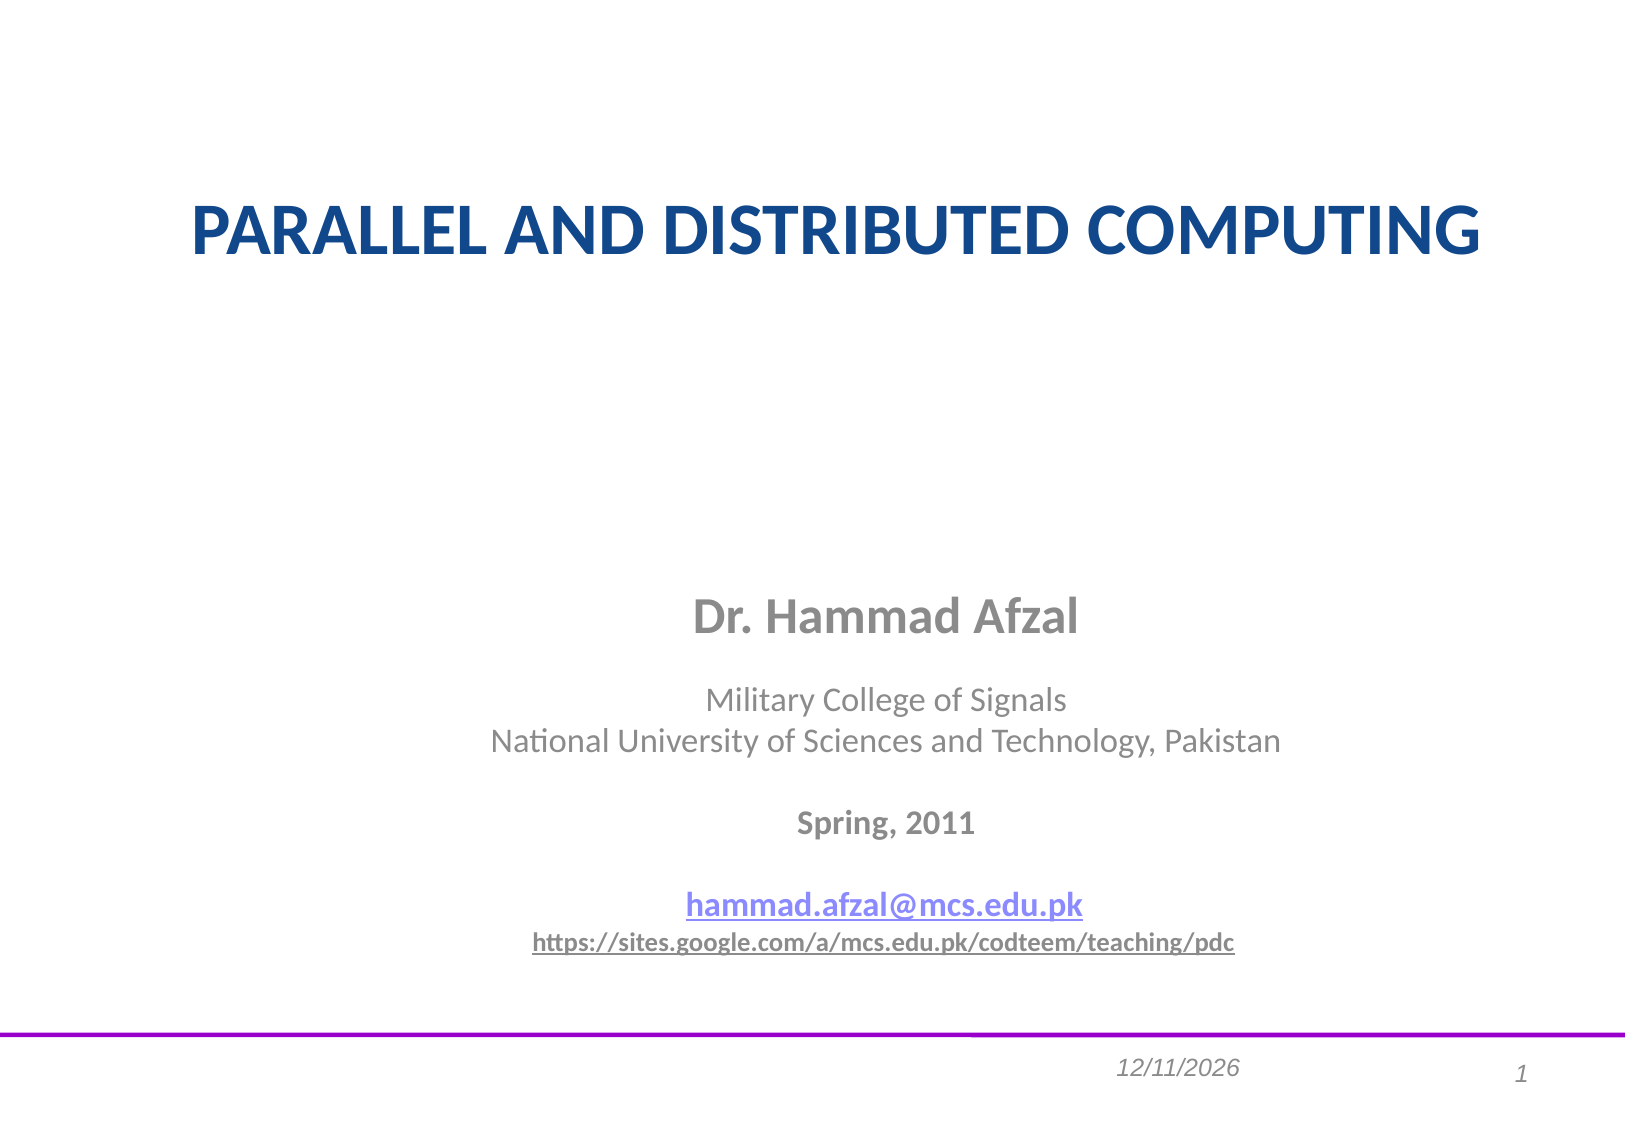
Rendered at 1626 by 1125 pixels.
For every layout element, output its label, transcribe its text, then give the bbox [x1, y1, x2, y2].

slide_number 1 [1164, 1042, 1544, 1103]
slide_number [1101, 1035, 1542, 1106]
list Dr. Hammad Afzal Military College of Signals National University of Sciences and Technology, Pakistan Spring, 2011 hammad.afzal@mcs.edu.pk https://sites.google.com/a/mcs.edu.pk/codteem/teaching/pdc [269, 510, 1504, 964]
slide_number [1101, 1027, 1542, 1034]
title Parallel and Distributed Computing [146, 172, 1529, 336]
